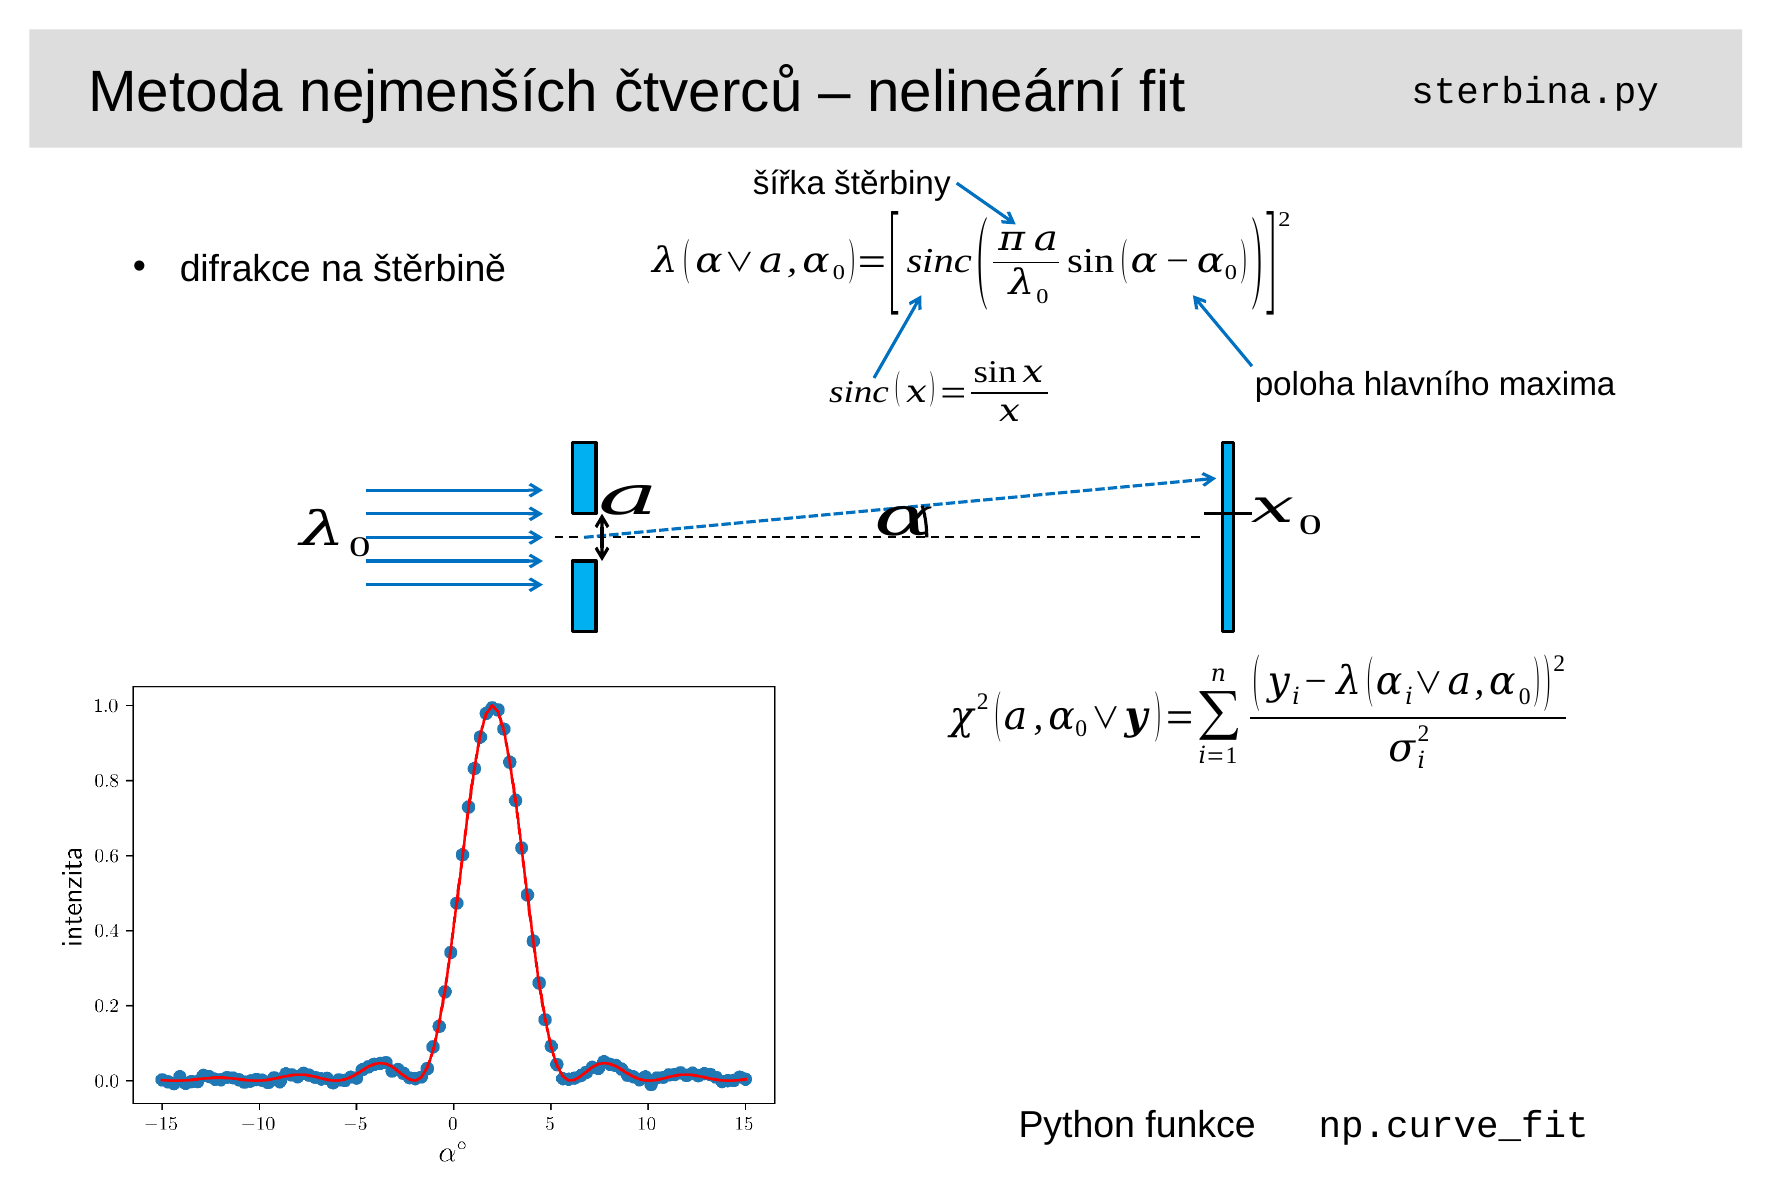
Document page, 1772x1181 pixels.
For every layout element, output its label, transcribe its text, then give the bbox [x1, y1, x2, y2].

text_box sterbina.py [1396, 58, 1674, 119]
picture [29, 620, 857, 1172]
text_box poloha hlavního maxima [1240, 354, 1654, 409]
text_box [873, 295, 922, 378]
text_box Python funkce np.curve_fit [1003, 1092, 1713, 1153]
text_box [1192, 295, 1252, 367]
text_box šířka štěrbiny [738, 153, 975, 209]
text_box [295, 442, 1321, 632]
text_box Metoda nejmenších čtverců – nelineární fit [29, 29, 1743, 148]
text_box difrakce na štěrbině [118, 236, 650, 296]
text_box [956, 182, 1016, 225]
